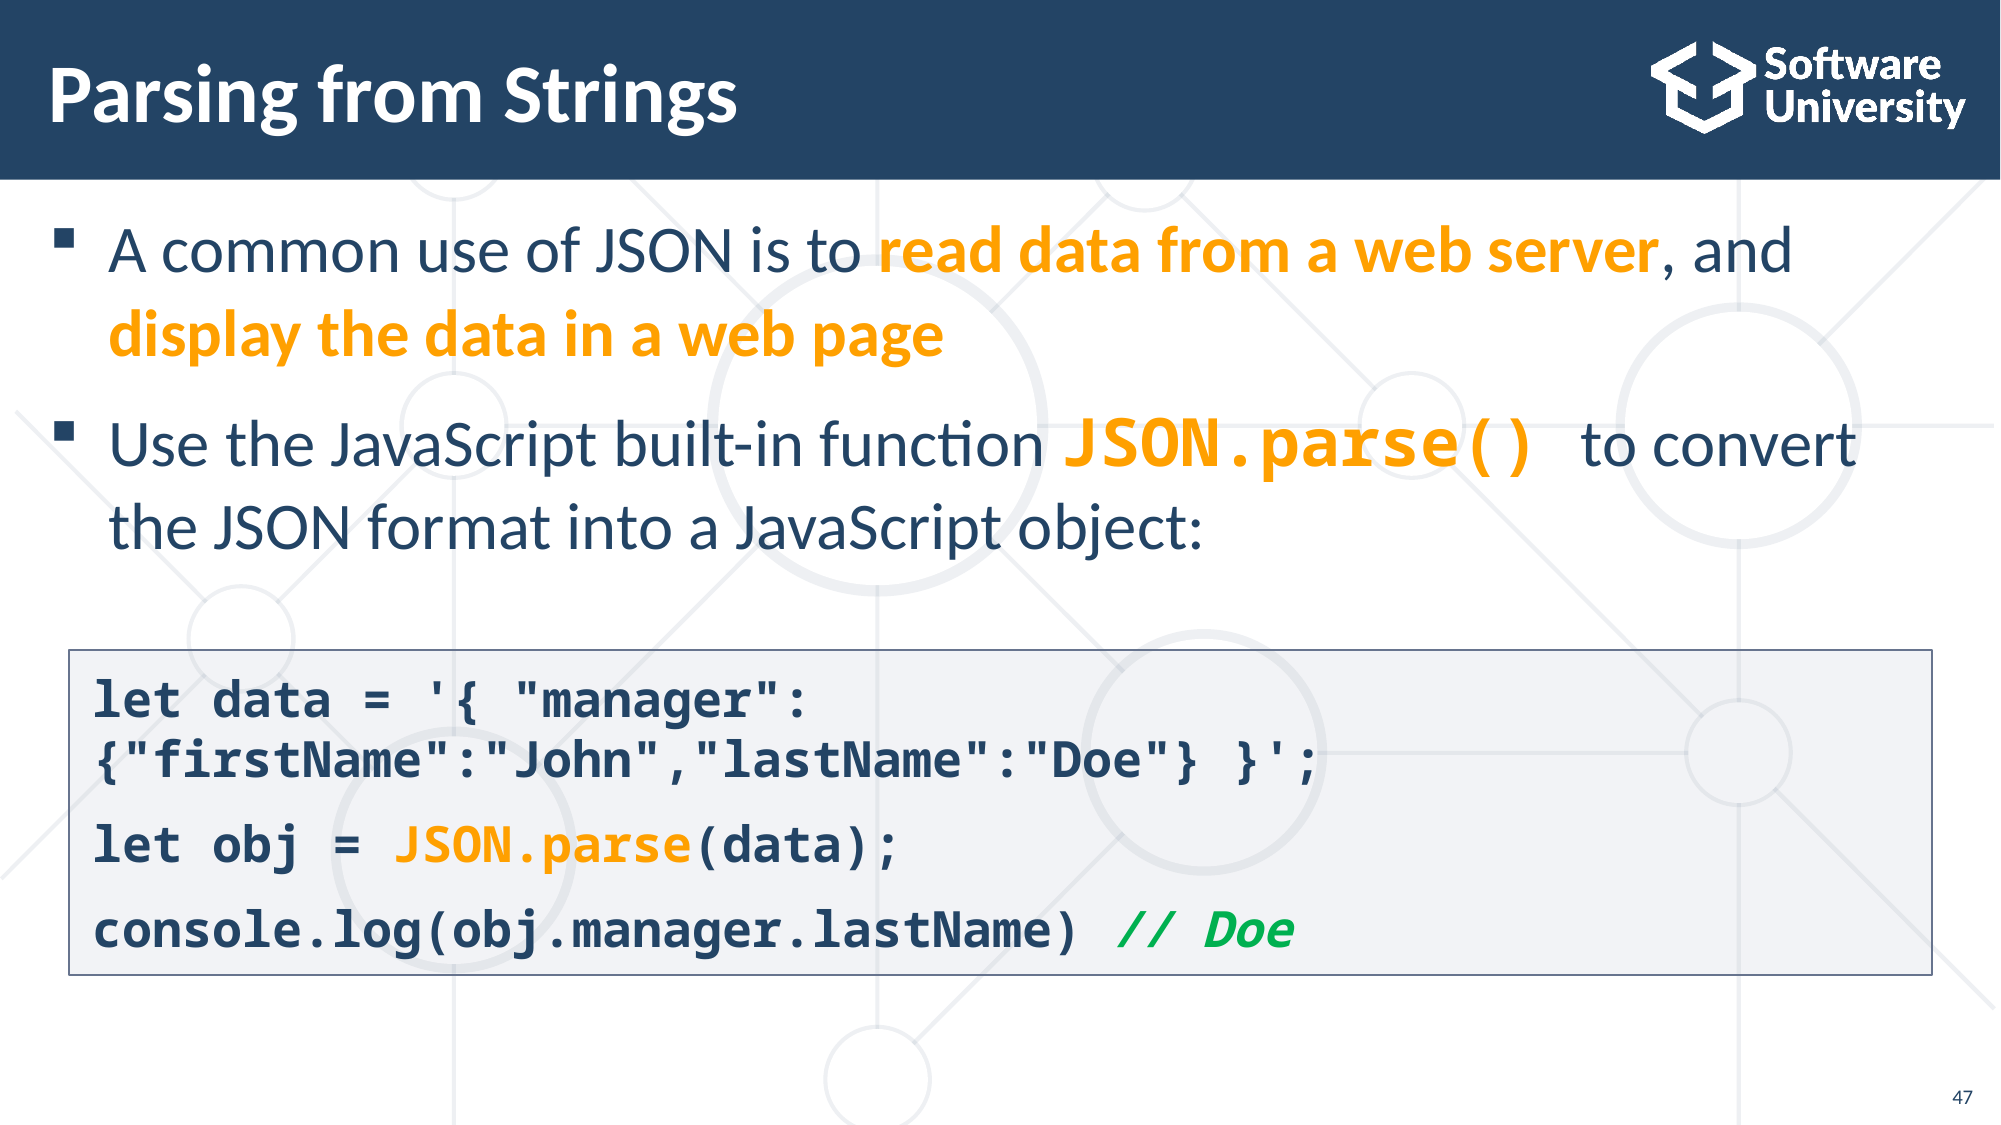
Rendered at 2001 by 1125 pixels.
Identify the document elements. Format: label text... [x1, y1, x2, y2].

title Parsing from Strings [31, 16, 1625, 162]
list A common use of JSON is to read data from a web server, and display the data in a web page Use the JavaScript built-in function JSON.parse() to convert the JSON format into a JavaScript object: [31, 196, 1970, 1104]
text_box let data = '{ "manager":{"firstName":"John","lastName":"Doe"} }'; let obj = JSON.parse(data); console.log(obj.manager.lastName) // Doe [68, 649, 1933, 976]
slide_number 47 [1927, 1067, 1989, 1117]
picture [1651, 41, 1966, 134]
